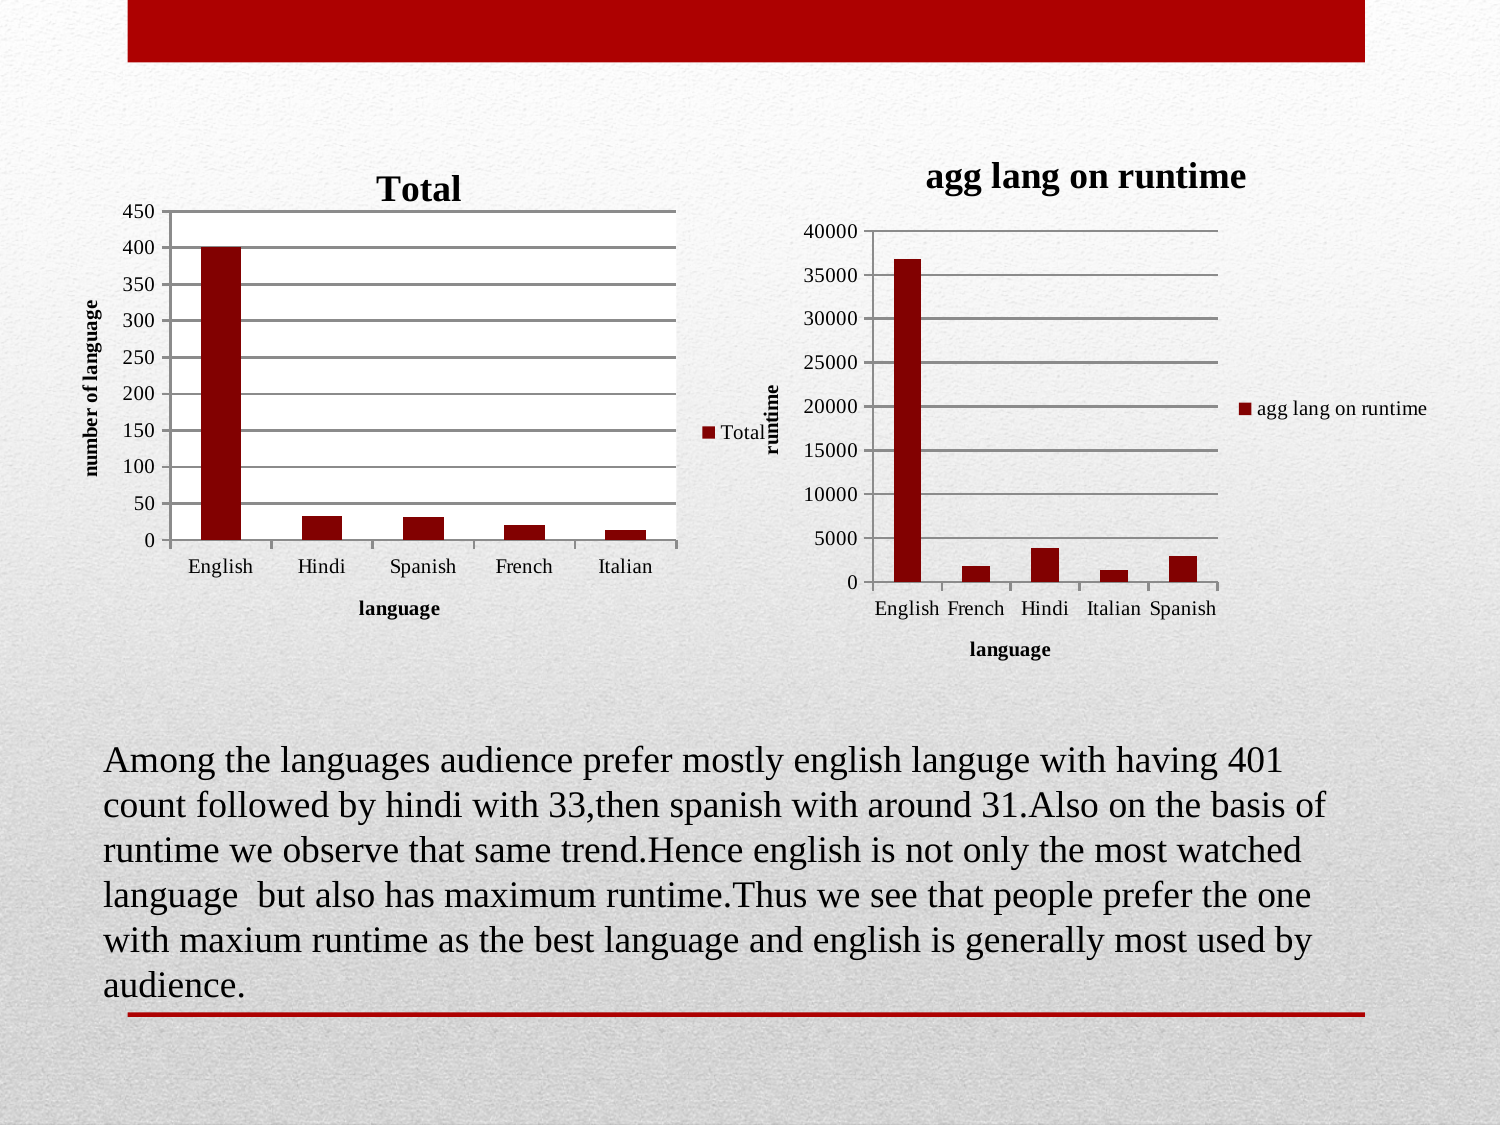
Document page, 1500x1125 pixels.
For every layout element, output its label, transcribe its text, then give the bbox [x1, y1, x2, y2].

chart [52, 124, 1448, 729]
text_box Among the languages audience prefer mostly english languge with having 401 count followed by hindi with 33,then spanish with around 31.Also on the basis of runtime we observe that same trend.Hence english is not only the most watched language but also has maximum runtime.Thus we see that people prefer the one with maxium runtime as the best language and english is generally most used by audience. [88, 727, 1365, 1013]
